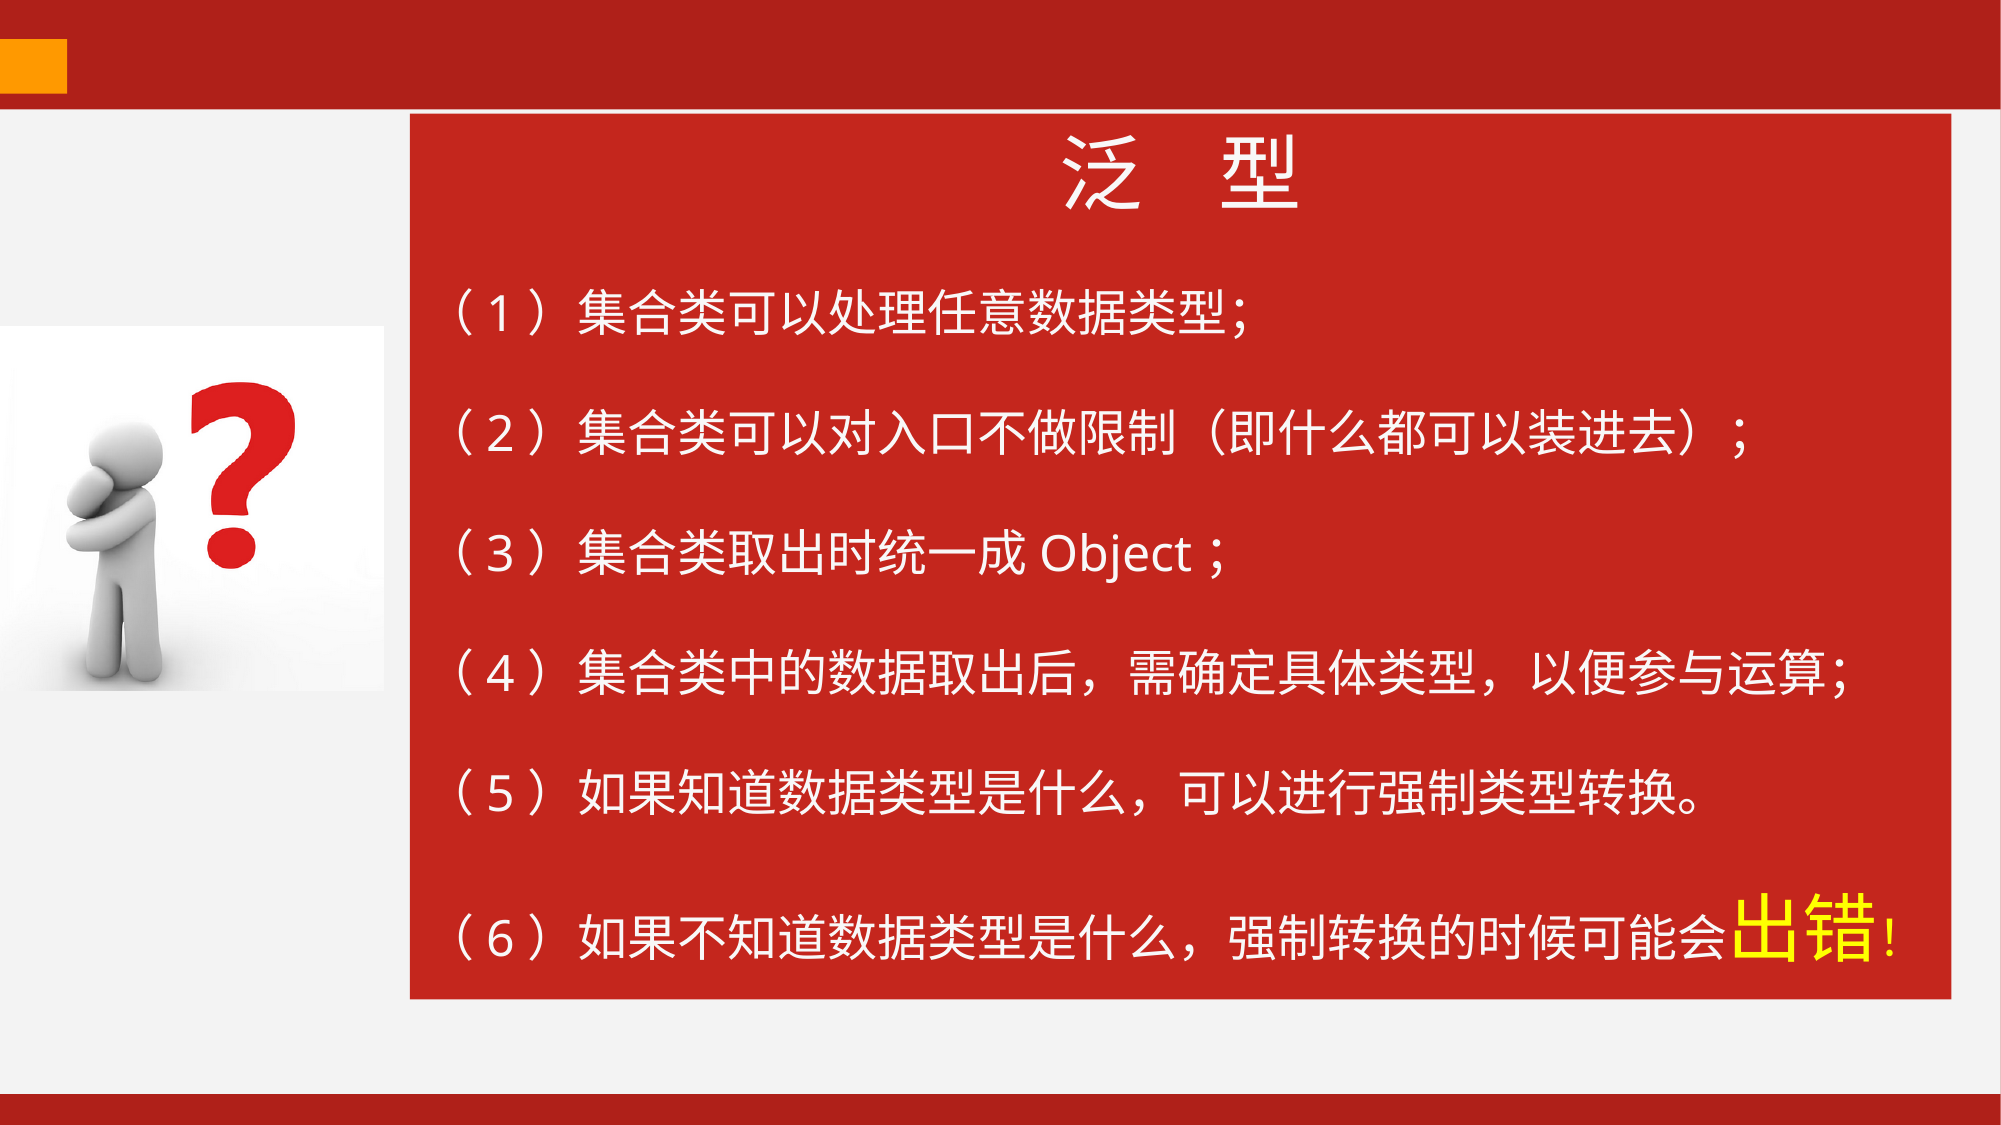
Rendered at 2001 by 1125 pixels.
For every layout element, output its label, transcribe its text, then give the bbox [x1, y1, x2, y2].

text_box 泛 型 （1）集合类可以处理任意数据类型； （2）集合类可以对入口不做限制（即什么都可以装进去）； （3）集合类取出时统一成Object； （4）集合类中的数据取出后，需确定具体类型，以便参与运算； （5）如果知道数据类型是什么，可以进行强制类型转换。 （6）如果不知道数据类型是什么，强制转换的时候可能会出错！ [409, 113, 1952, 1000]
text_box [0, 39, 68, 94]
text_box [0, 109, 2001, 1094]
picture [0, 326, 384, 691]
